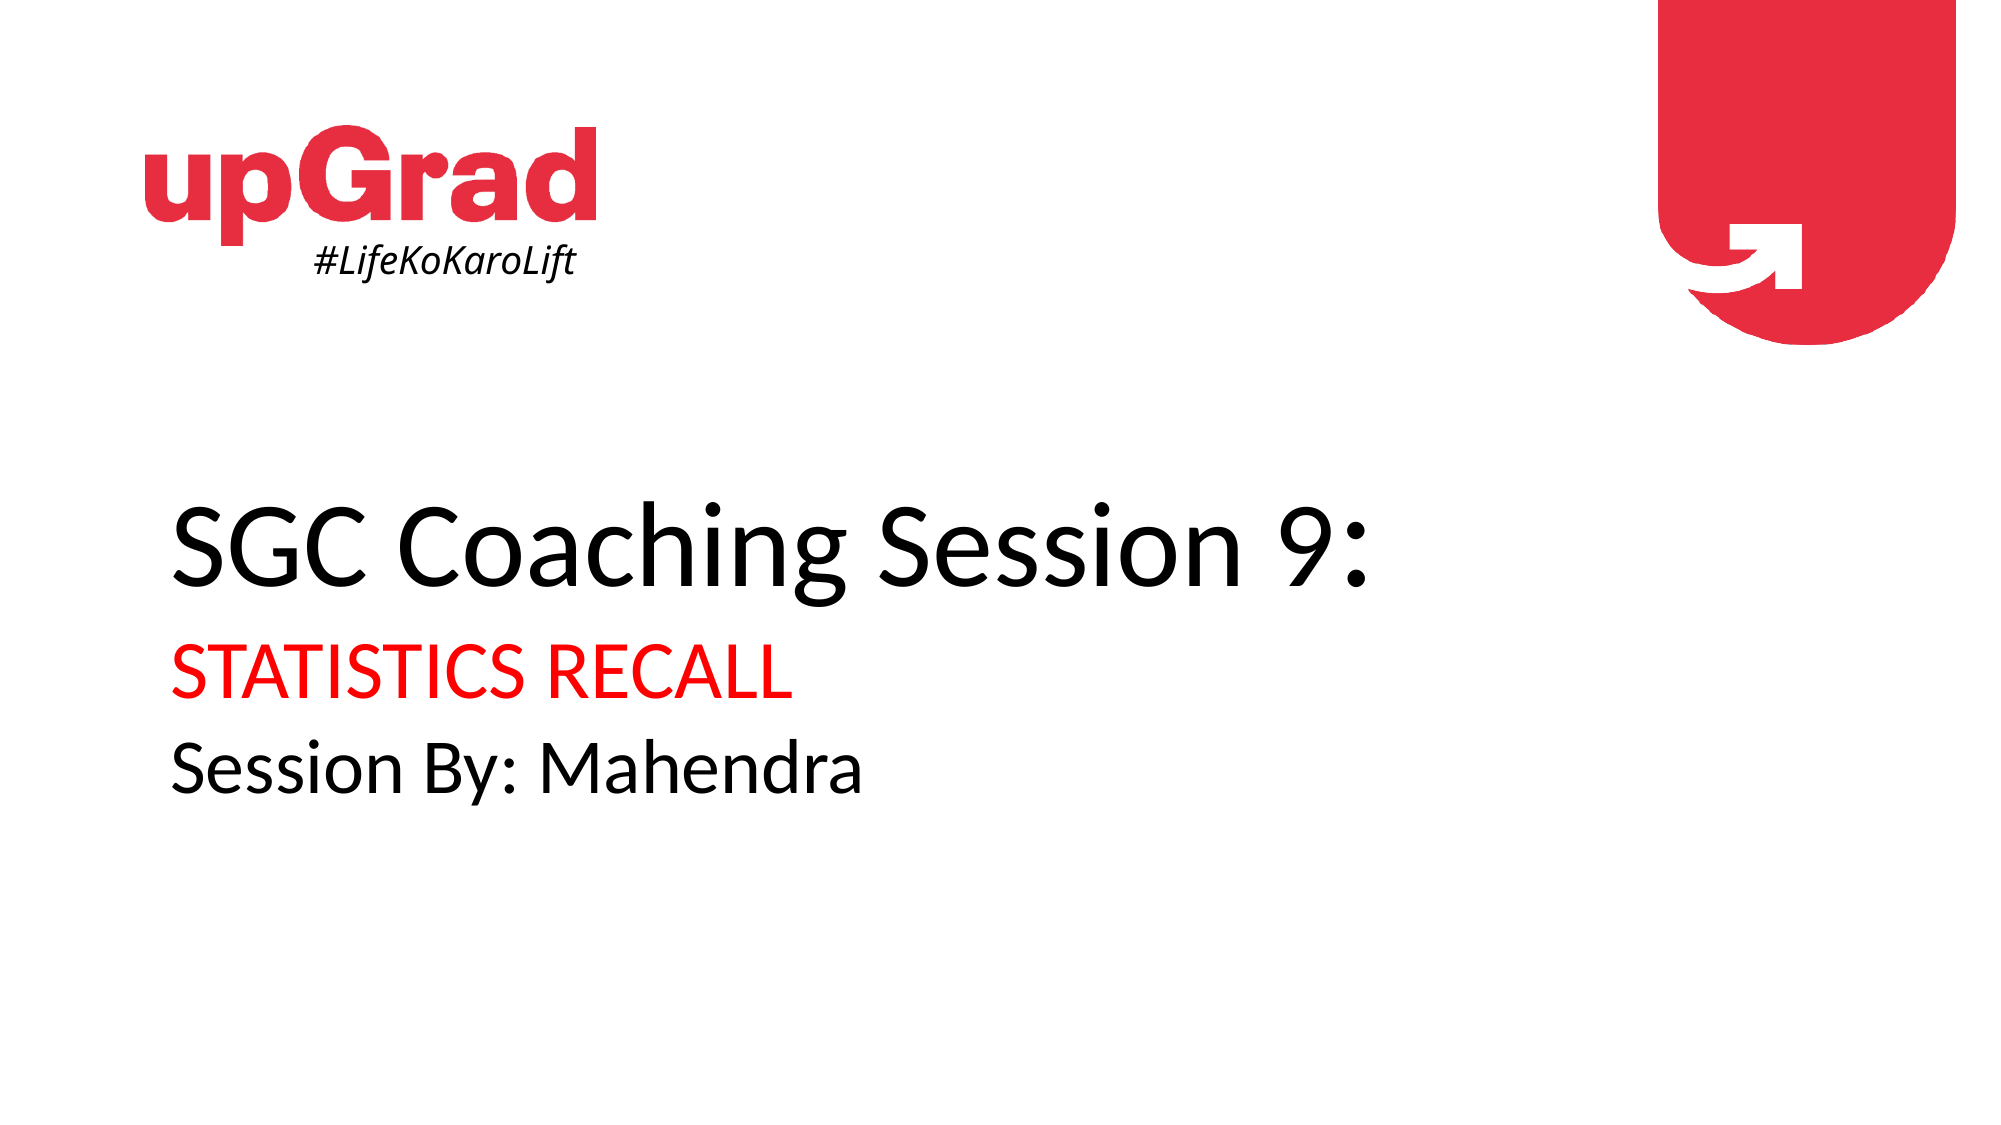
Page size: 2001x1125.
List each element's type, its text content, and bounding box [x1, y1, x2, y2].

text_box #LifeKoKaroLift [253, 156, 616, 444]
text_box SGC Coaching Session 9: STATISTICS RECALL Session By: Mahendra [150, 385, 1659, 819]
picture [1658, 0, 1956, 346]
picture [145, 125, 596, 246]
